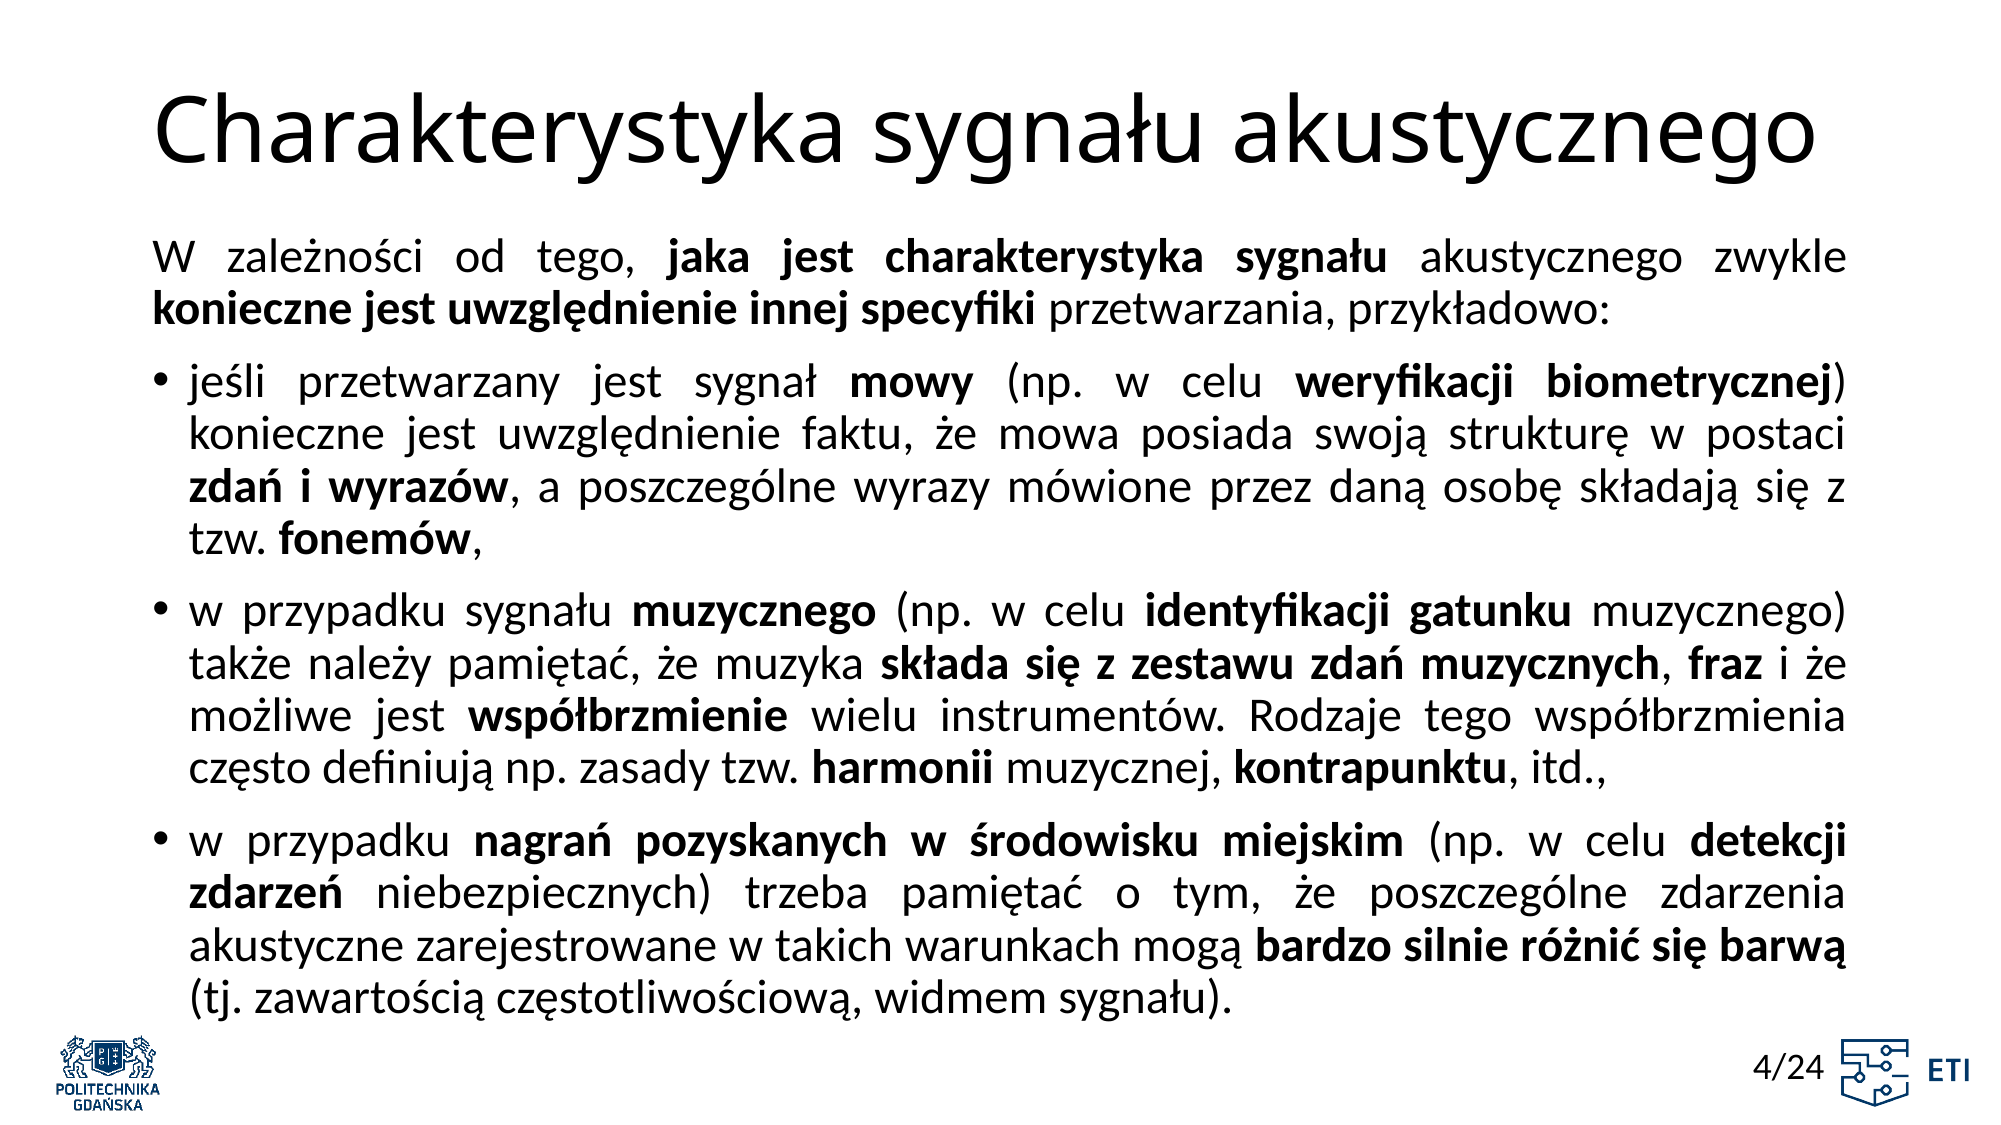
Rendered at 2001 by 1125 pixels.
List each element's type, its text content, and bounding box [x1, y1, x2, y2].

list W zależności od tego, jaka jest charakterystyka sygnału akustycznego zwykle konieczne jest uwzględnienie innej specyfiki przetwarzania, przykładowo: jeśli przetwarzany jest sygnał mowy (np. w celu weryfikacji biometrycznej) konieczne jest uwzględnienie faktu, że mowa posiada swoją strukturę w postaci zdań i wyrazów, a poszczególne wyrazy mówione przez daną osobę składają się z tzw. fonemów, w przypadku sygnału muzycznego (np. w celu identyfikacji gatunku muzycznego) także należy pamiętać, że muzyka składa się z zestawu zdań muzycznych, fraz i że możliwe jest współbrzmienie wielu instrumentów. Rodzaje tego współbrzmienia często definiują np. zasady tzw. harmonii muzycznej, kontrapunktu, itd., w przypadku nagrań pozyskanych w środowisku miejskim (np. w celu detekcji zdarzeń niebezpiecznych) trzeba pamiętać o tym, że poszczególne zdarzenia akustyczne zarejestrowane w takich warunkach mogą bardzo silnie różnić się barwą (tj. zawartością częstotliwościową, widmem sygnału). [137, 223, 1863, 1035]
picture [28, 1016, 188, 1125]
text_box 4/24 [1716, 1034, 1840, 1095]
picture [1841, 1039, 1969, 1107]
title Charakterystyka sygnału akustycznego [137, 59, 1863, 206]
